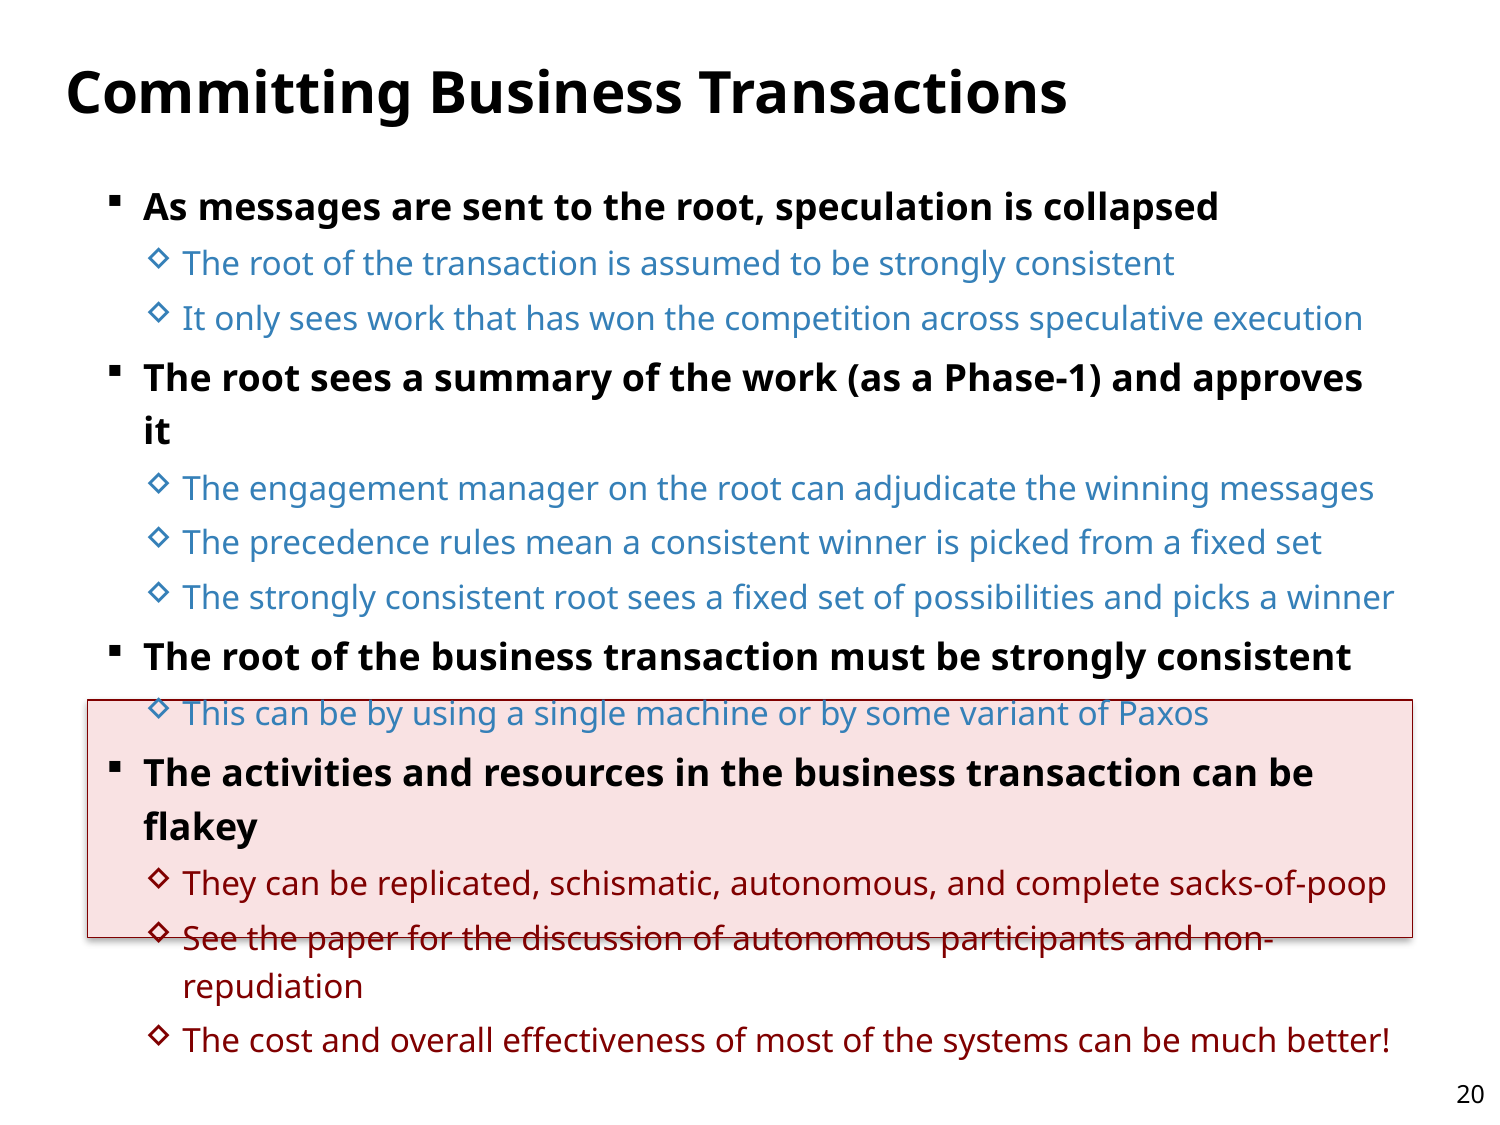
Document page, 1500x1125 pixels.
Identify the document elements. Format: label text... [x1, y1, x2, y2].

slide_number 20 [1412, 1065, 1500, 1125]
list As messages are sent to the root, speculation is collapsed The root of the transaction is assumed to be strongly consistent It only sees work that has won the competition across speculative execution The root sees a summary of the work (as a Phase-1) and approves it The engagement manager on the root can adjudicate the winning messages The precedence rules mean a consistent winner is picked from a fixed set The strongly consistent root sees a fixed set of possibilities and picks a winner The root of the business transaction must be strongly consistent This can be by using a single machine or by some variant of Paxos The activities and resources in the business transaction can be flakey They can be replicated, schismatic, autonomous, and complete sacks-of-poop See the paper for the discussion of autonomous participants and non-repudiation The cost and overall effectiveness of most of the systems can be much better! [83, 162, 1426, 976]
title Committing Business Transactions [49, 24, 1401, 156]
